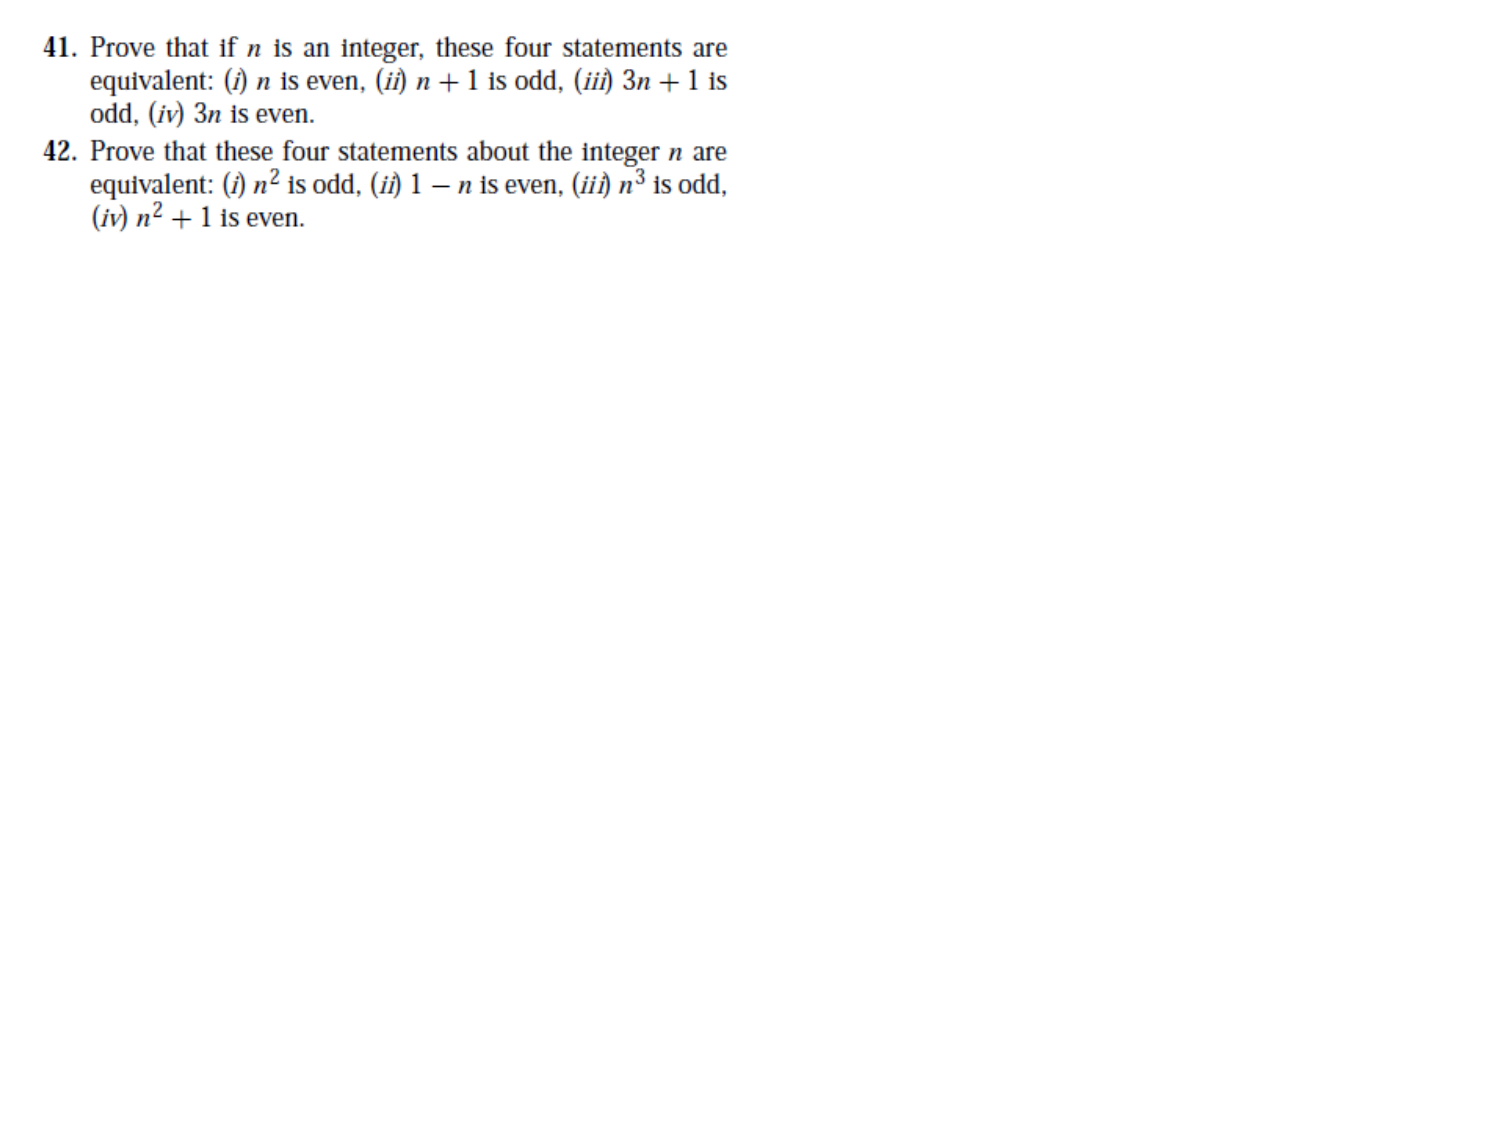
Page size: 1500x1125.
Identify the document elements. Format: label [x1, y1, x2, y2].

picture [24, 24, 754, 296]
